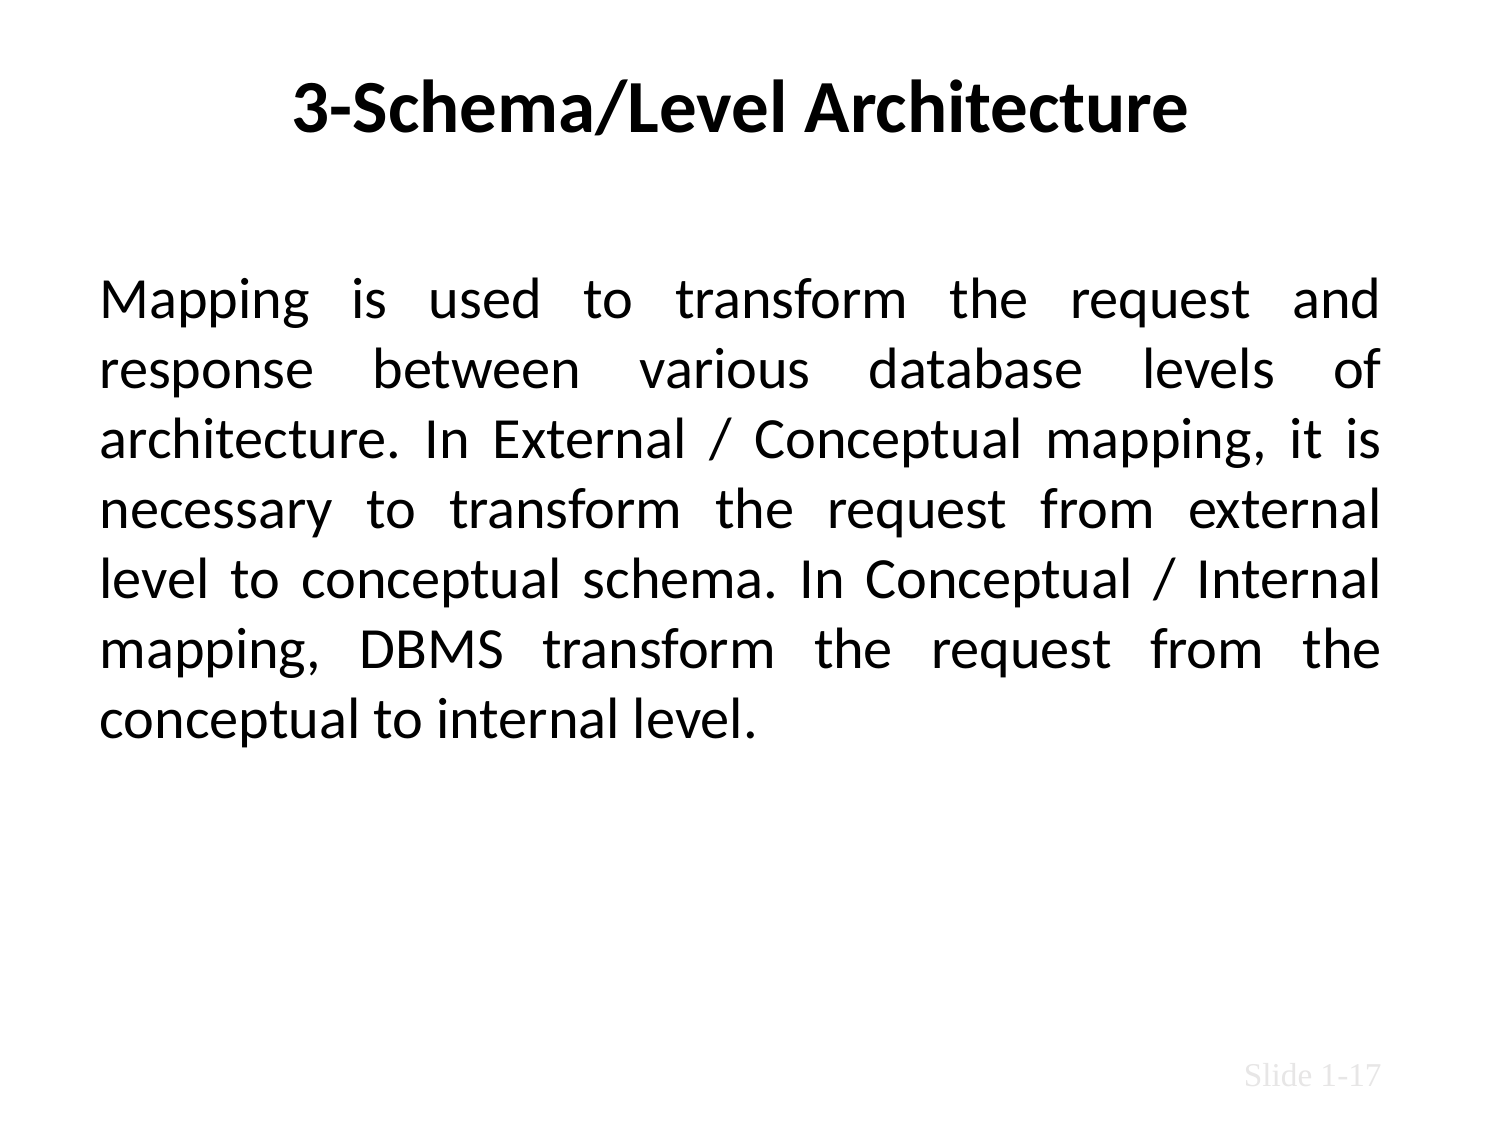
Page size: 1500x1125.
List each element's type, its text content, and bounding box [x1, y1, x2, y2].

slide_number Slide 1-17 [1059, 1042, 1397, 1103]
list 3-Schema/Level Architecture [67, 60, 1415, 139]
text_box Mapping is used to transform the request and response between various database levels of architecture. In External / Conceptual mapping, it is necessary to transform the request from external level to conceptual schema. In Conceptual / Internal mapping, DBMS transform the request from the conceptual to internal level. [85, 252, 1397, 758]
